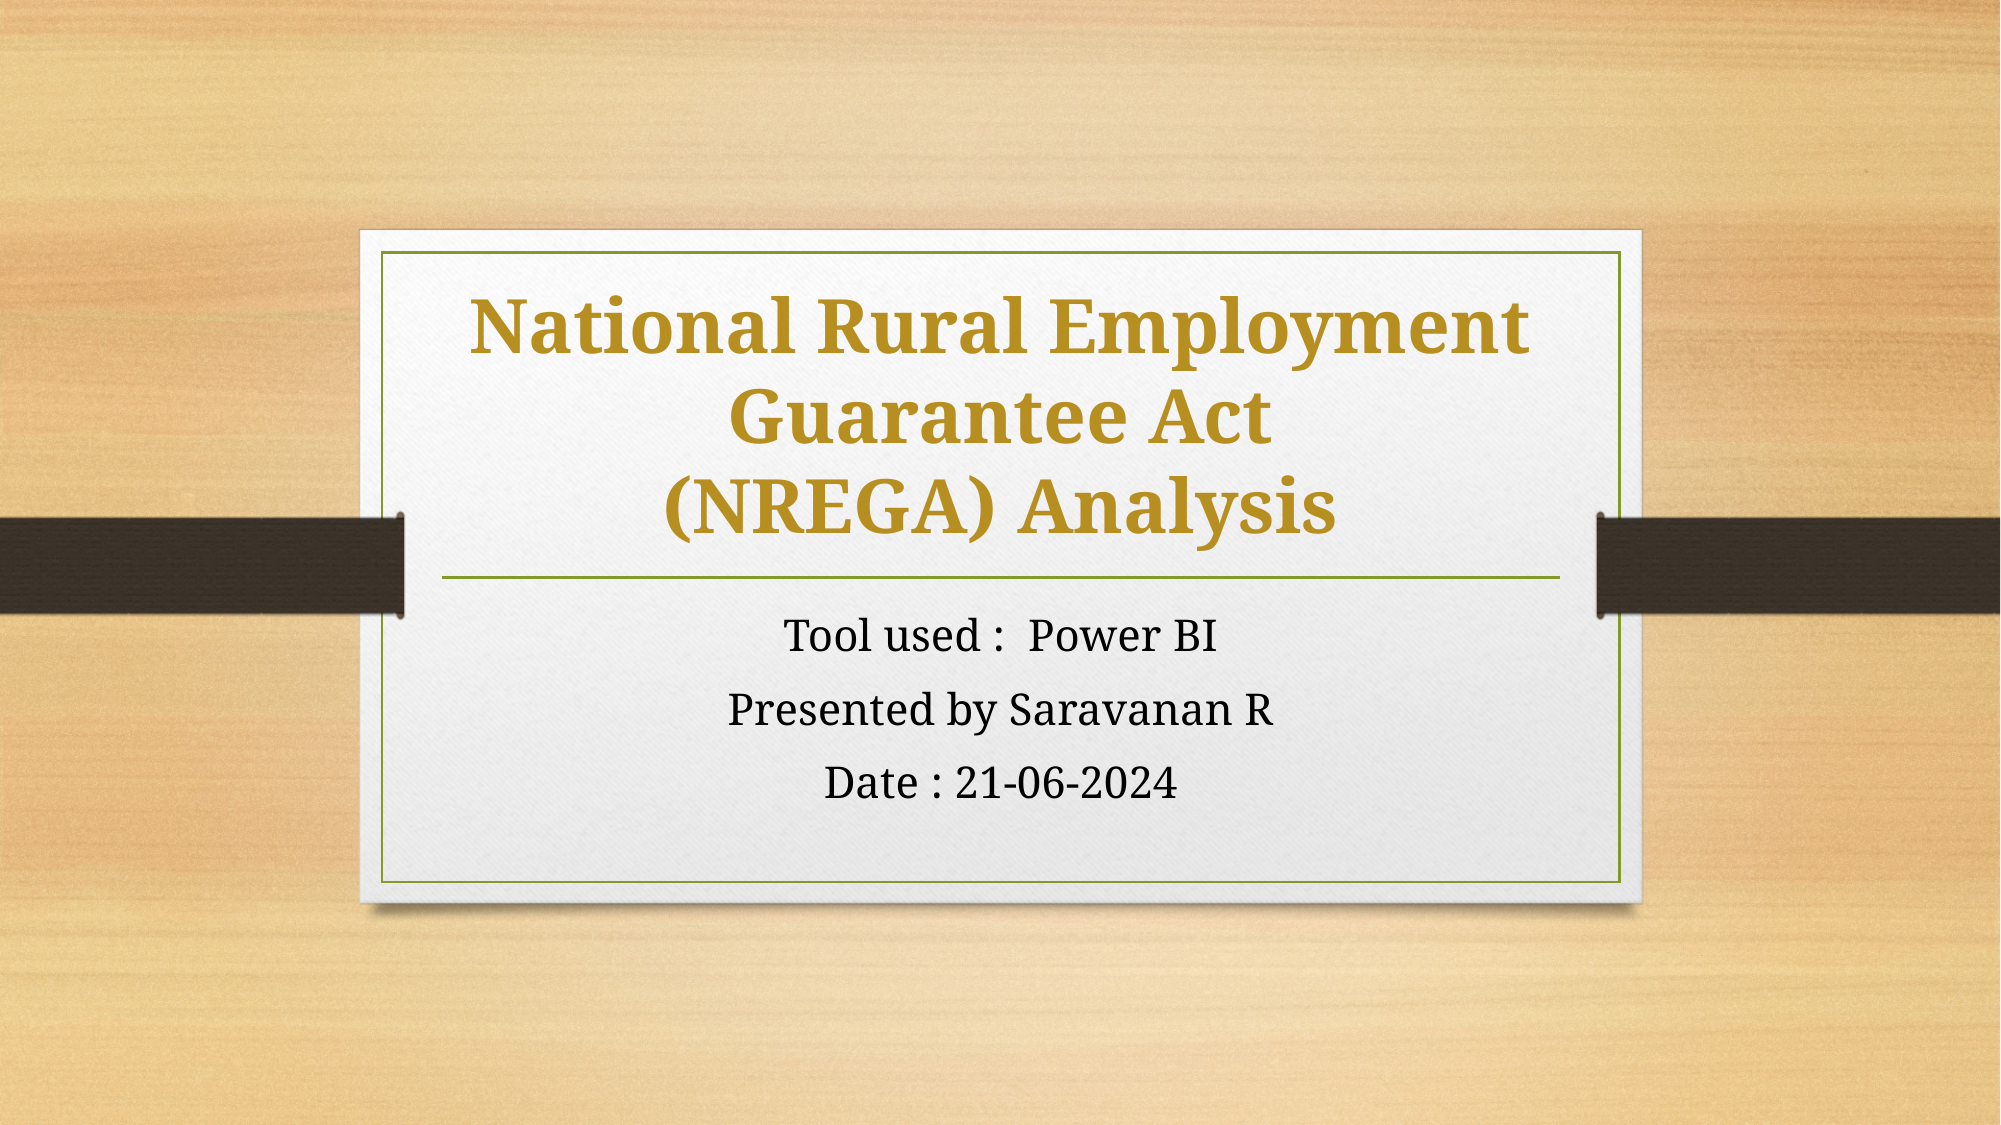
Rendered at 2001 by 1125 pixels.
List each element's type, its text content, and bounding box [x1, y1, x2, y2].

subtitle Tool used : Power BI Presented by Saravanan R Date : 21-06-2024 [441, 600, 1560, 817]
picture [0, 0, 2001, 1125]
title National Rural Employment Guarantee Act (NREGA) Analysis [441, 287, 1560, 556]
